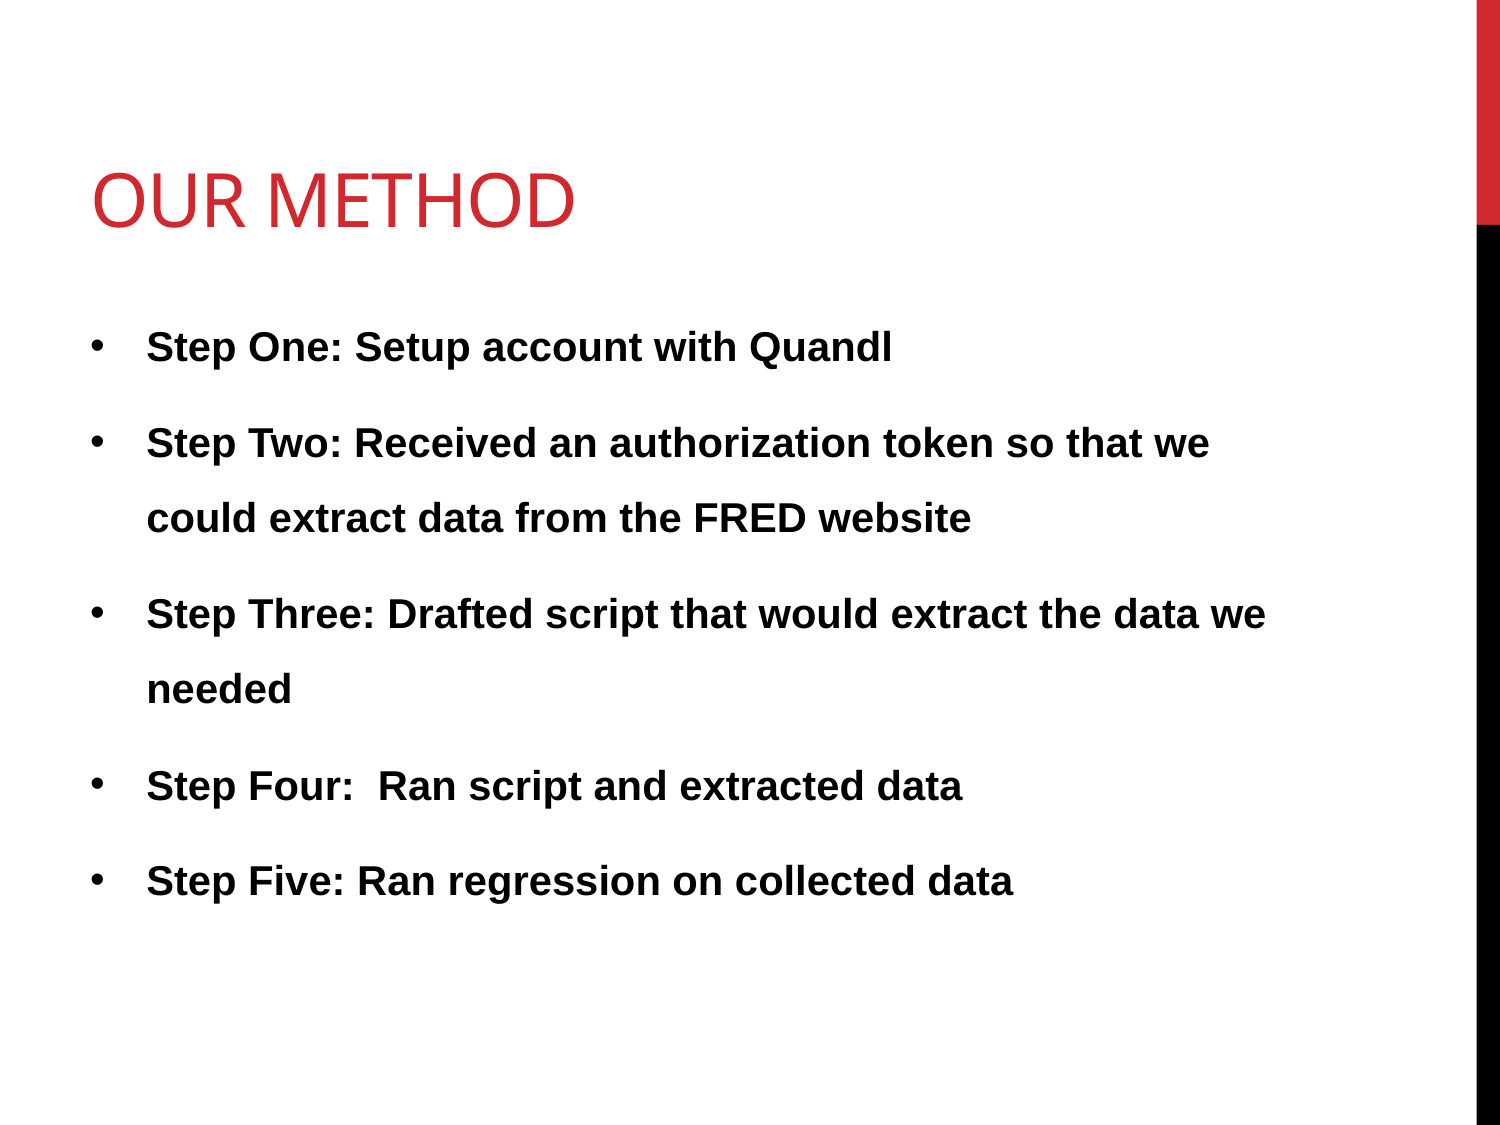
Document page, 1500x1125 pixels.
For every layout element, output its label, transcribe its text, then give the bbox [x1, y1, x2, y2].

list Step One: Setup account with Quandl Step Two: Received an authorization token so that we could extract data from the FRED website Step Three: Drafted script that would extract the data we needed Step Four: Ran script and extracted data Step Five: Ran regression on collected data [75, 287, 1325, 1005]
title Our Method [75, 25, 1025, 250]
